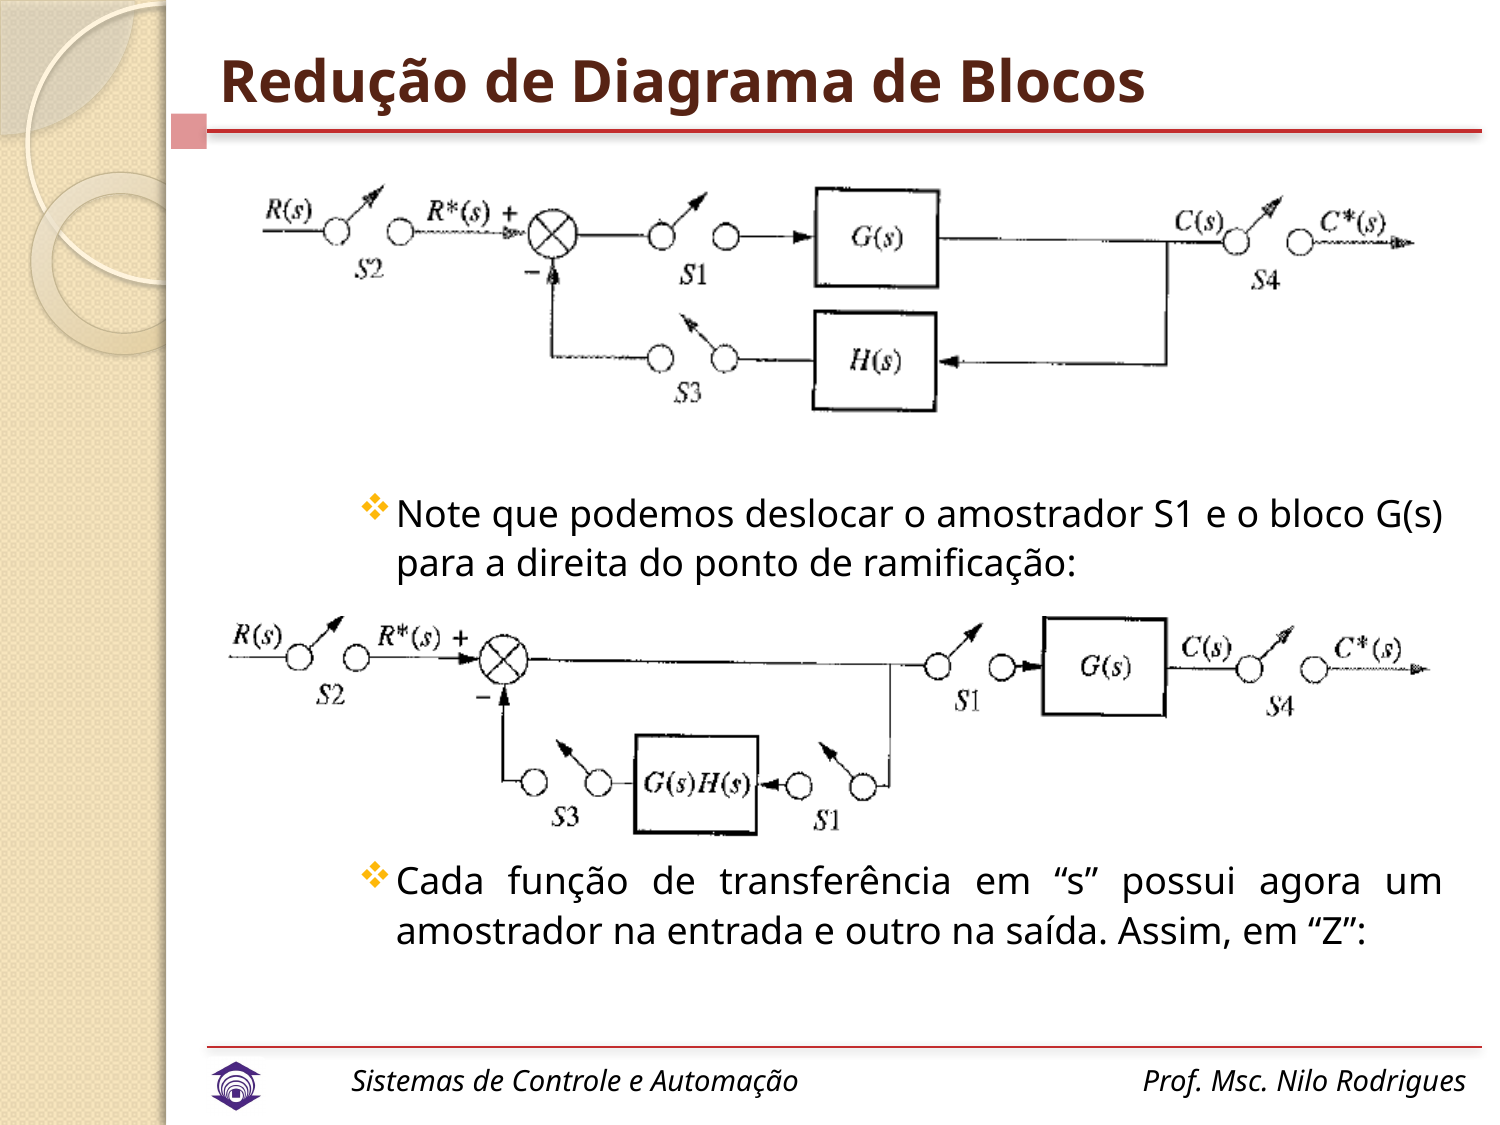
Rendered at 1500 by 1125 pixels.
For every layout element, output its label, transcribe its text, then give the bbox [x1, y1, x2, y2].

picture [220, 616, 1436, 847]
list Note que podemos deslocar o amostrador S1 e o bloco G(s) para a direita do ponto de ramificação: Cada função de transferência em “s” possui agora um amostrador na entrada e outro na saída. Assim, em “Z”: [235, 172, 1459, 1000]
title Redução de Diagrama de Blocos [205, 20, 1436, 133]
text_box [169, 111, 209, 151]
picture [206, 1056, 266, 1116]
picture [253, 172, 1423, 421]
